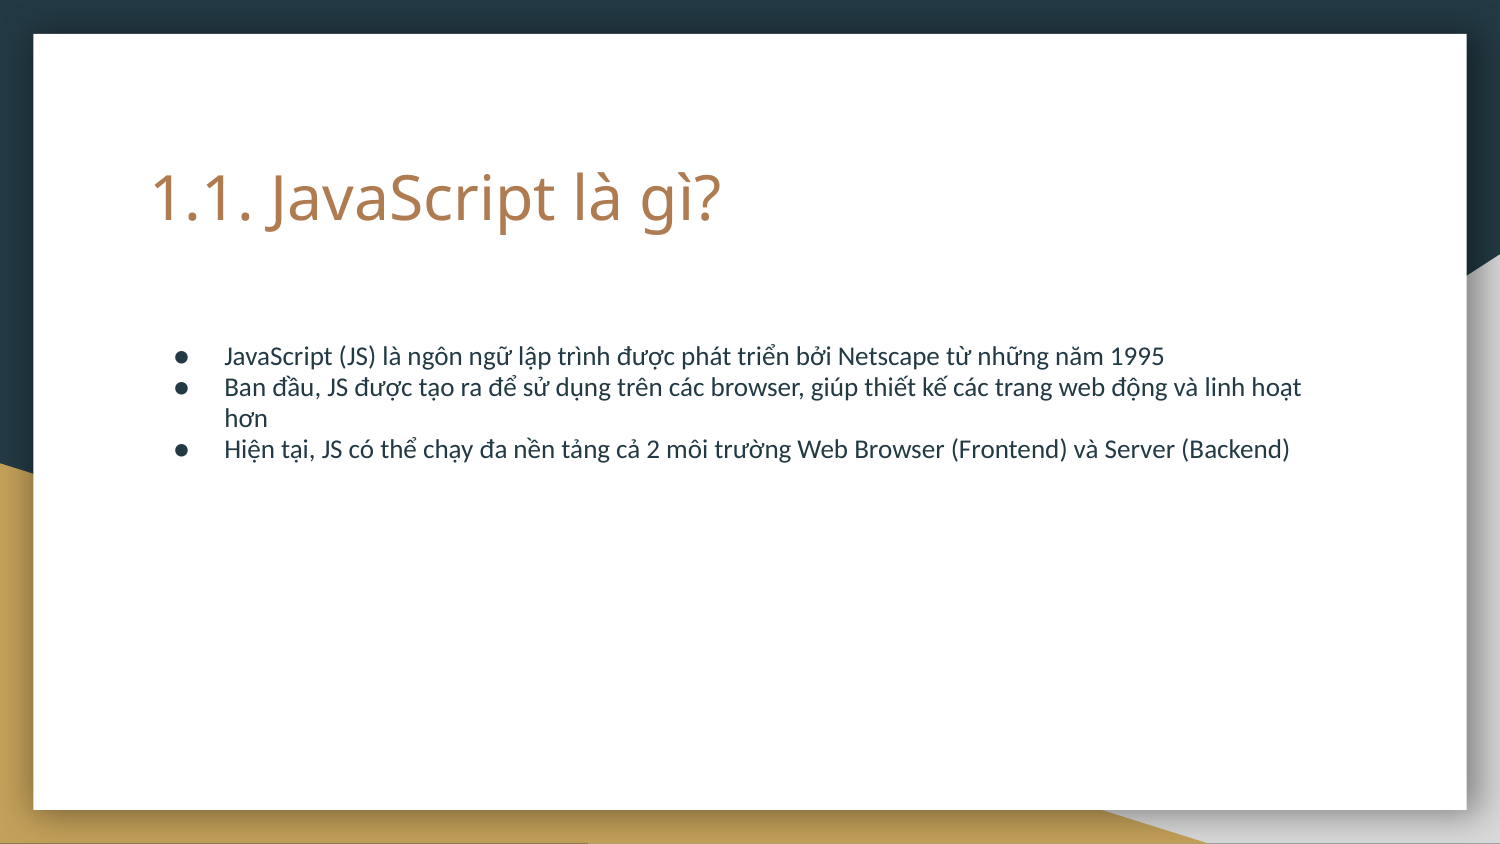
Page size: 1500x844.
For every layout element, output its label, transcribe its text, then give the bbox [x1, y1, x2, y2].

list JavaScript (JS) là ngôn ngữ lập trình được phát triển bởi Netscape từ những năm 1995 Ban đầu, JS được tạo ra để sử dụng trên các browser, giúp thiết kế các trang web động và linh hoạt hơn Hiện tại, JS có thể chạy đa nền tảng cả 2 môi trường Web Browser (Frontend) và Server (Backend) [134, 326, 1366, 729]
title 1.1. JavaScript là gì? [134, 138, 1366, 296]
